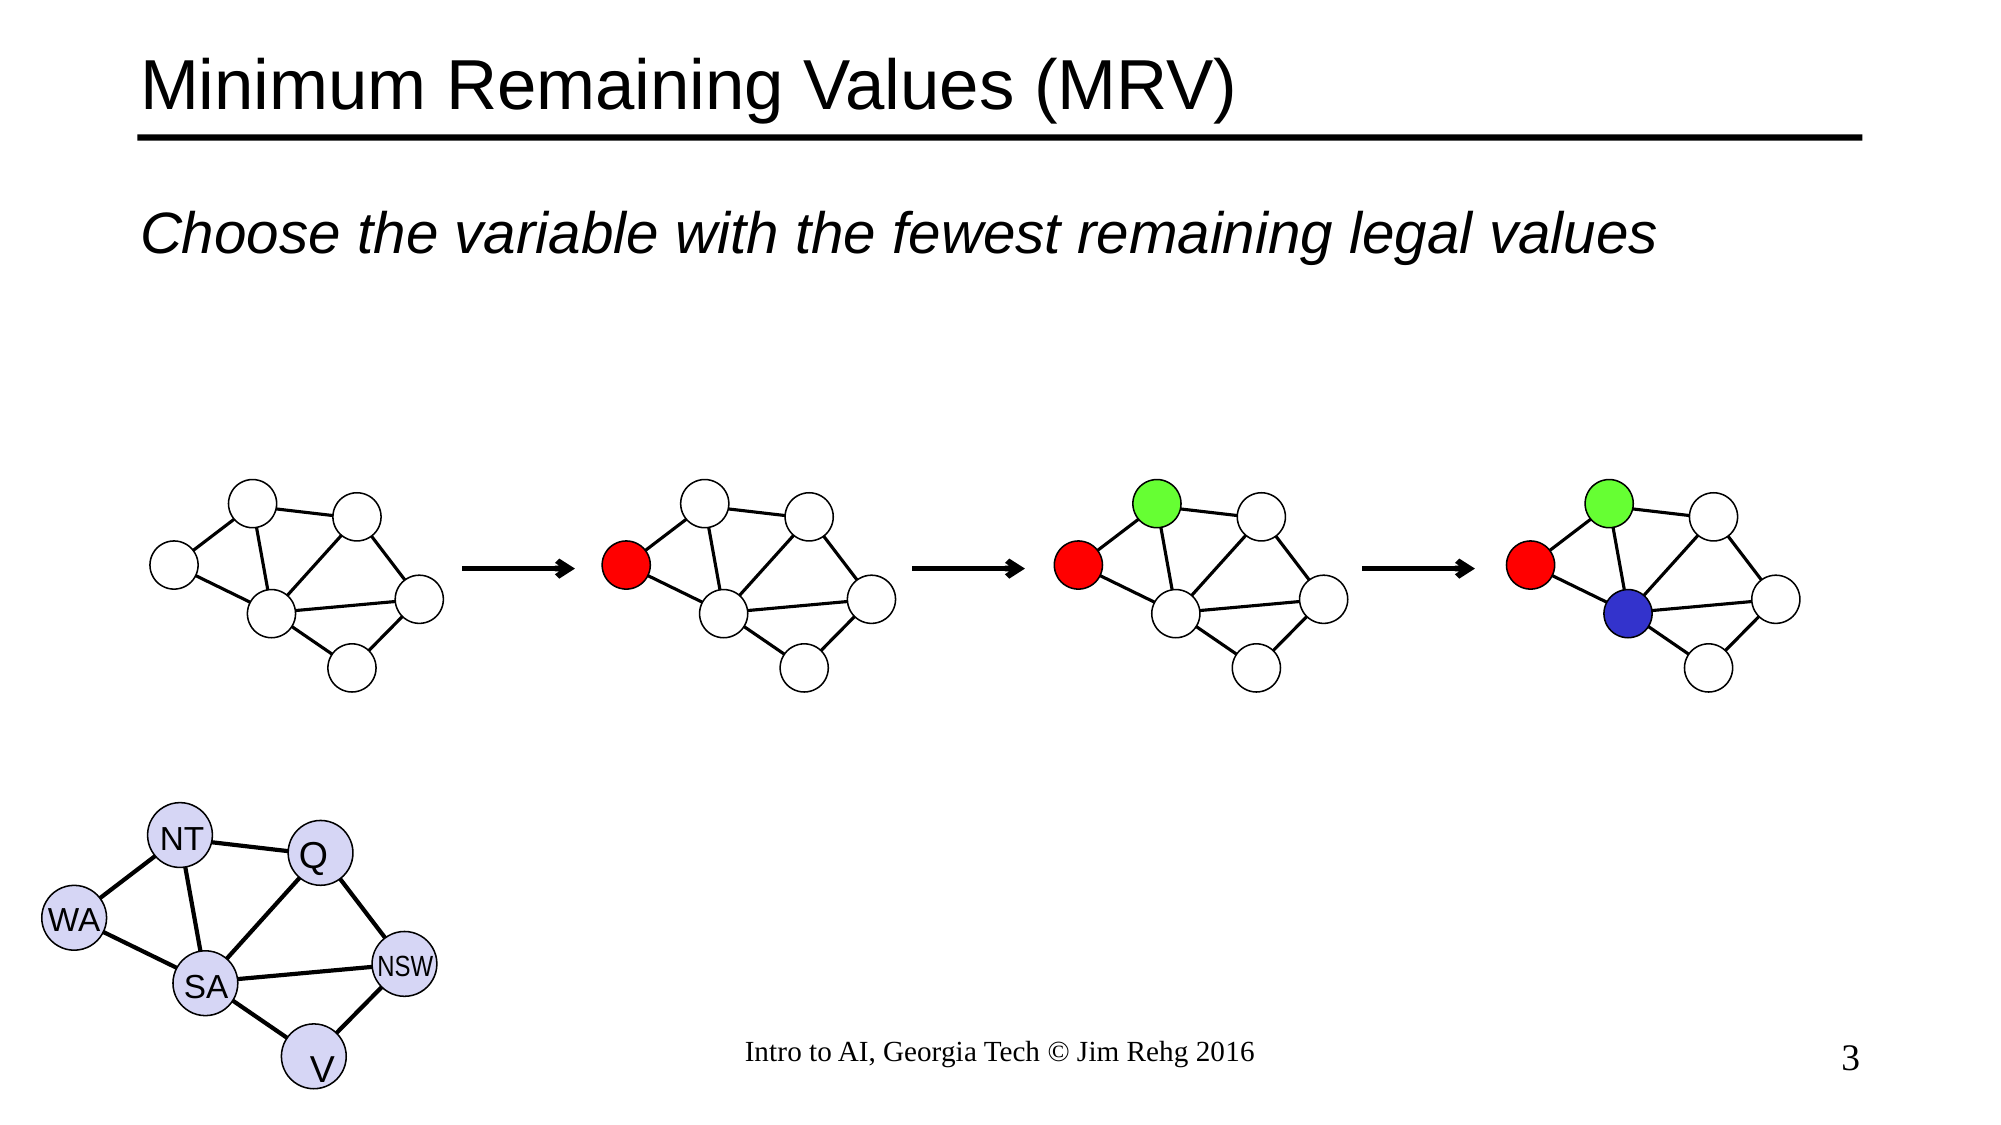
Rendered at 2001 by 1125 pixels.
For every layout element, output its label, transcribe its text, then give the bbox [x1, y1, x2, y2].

list Choose the variable with the fewest remaining legal values [125, 187, 1875, 332]
slide_number 3 [1433, 1024, 1876, 1101]
footer Intro to AI, Georgia Tech © Jim Rehg 2016 [683, 1024, 1317, 1101]
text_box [1054, 479, 1349, 693]
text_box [1506, 479, 1801, 693]
title Minimum Remaining Values (MRV) [125, 12, 1875, 150]
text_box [601, 479, 896, 693]
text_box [32, 802, 450, 1090]
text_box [149, 479, 444, 693]
